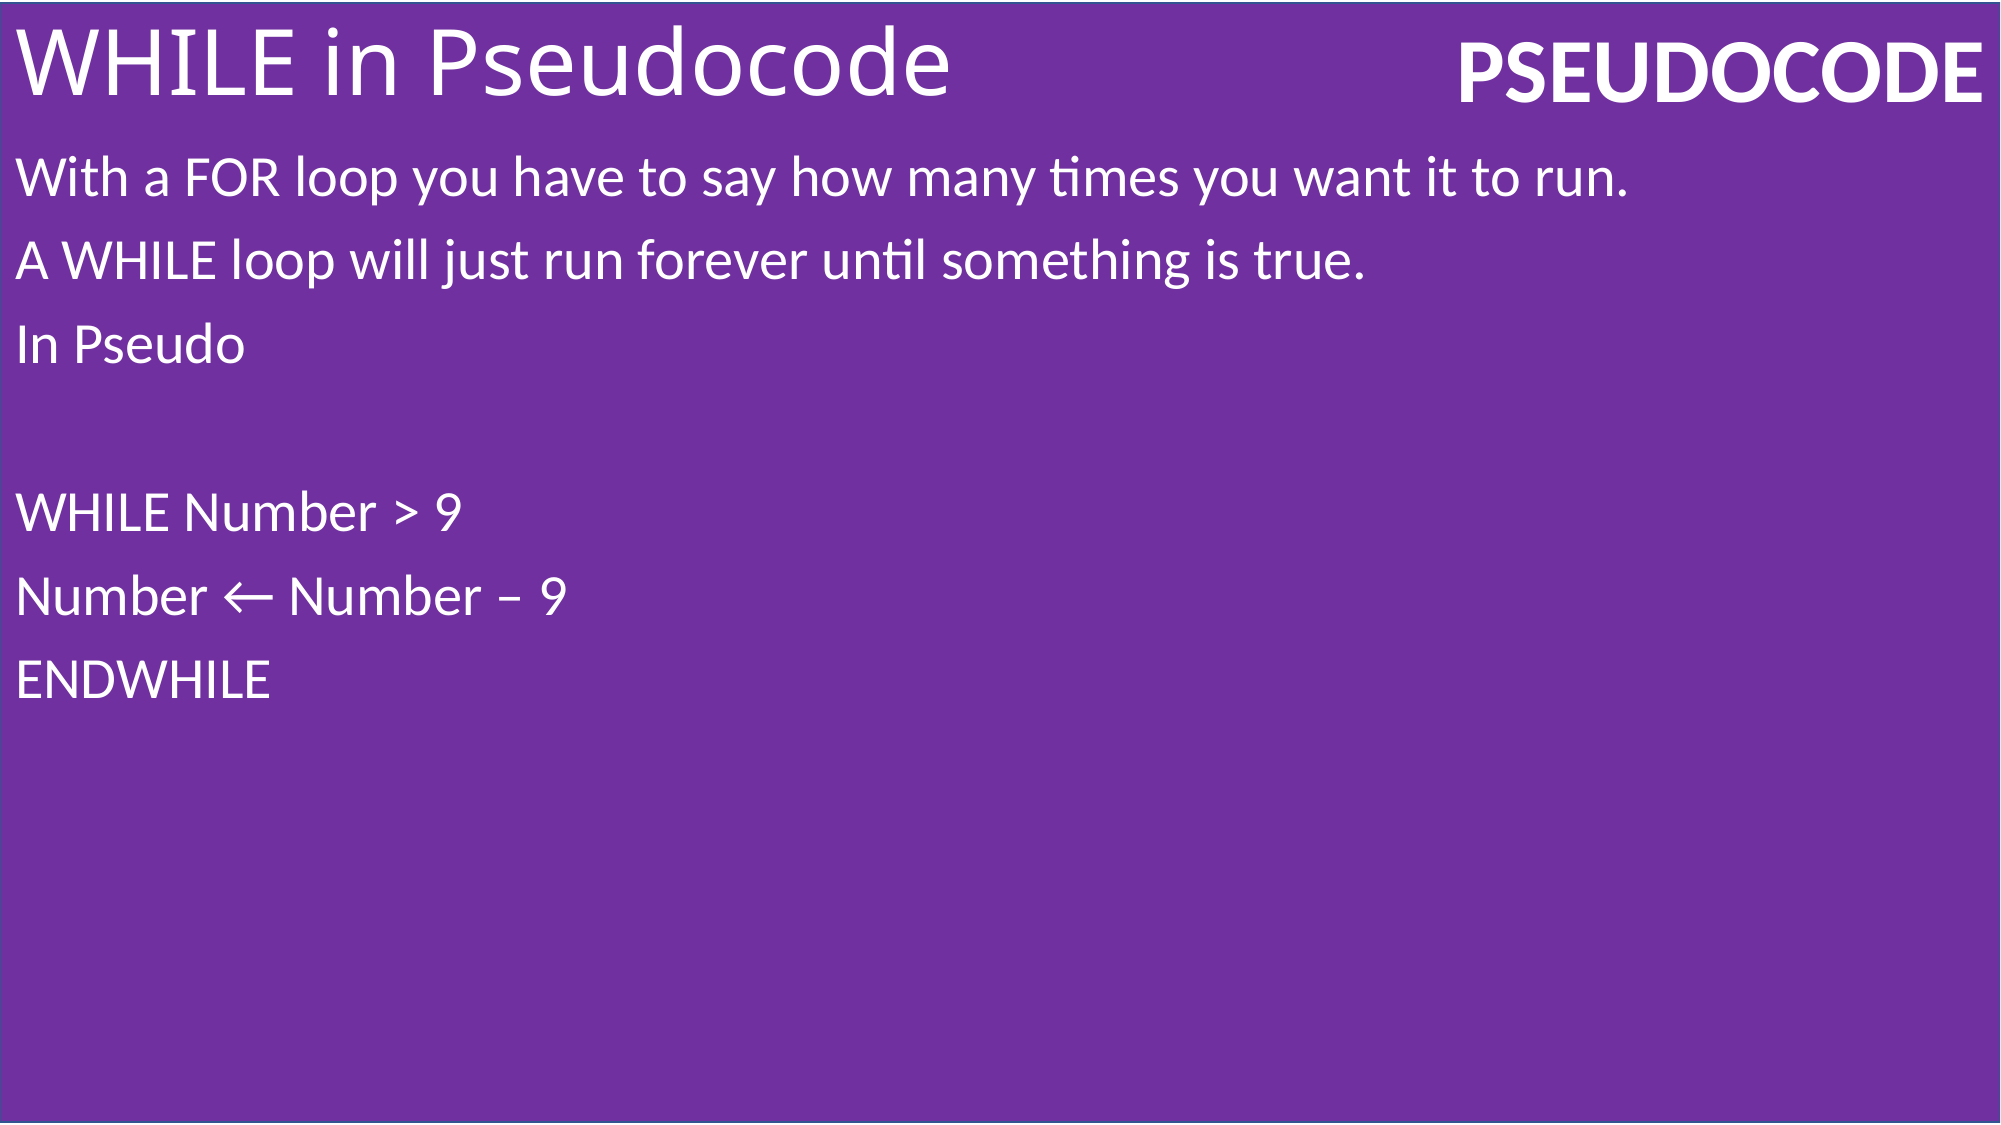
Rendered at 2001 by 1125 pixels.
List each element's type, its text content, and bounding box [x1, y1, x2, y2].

title WHILE in Pseudocode [0, 3, 2000, 129]
list With a FOR loop you have to say how many times you want it to run. A WHILE loop will just run forever until something is true. In Pseudo WHILE Number > 9 Number ← Number – 9 ENDWHILE [0, 138, 2000, 1122]
